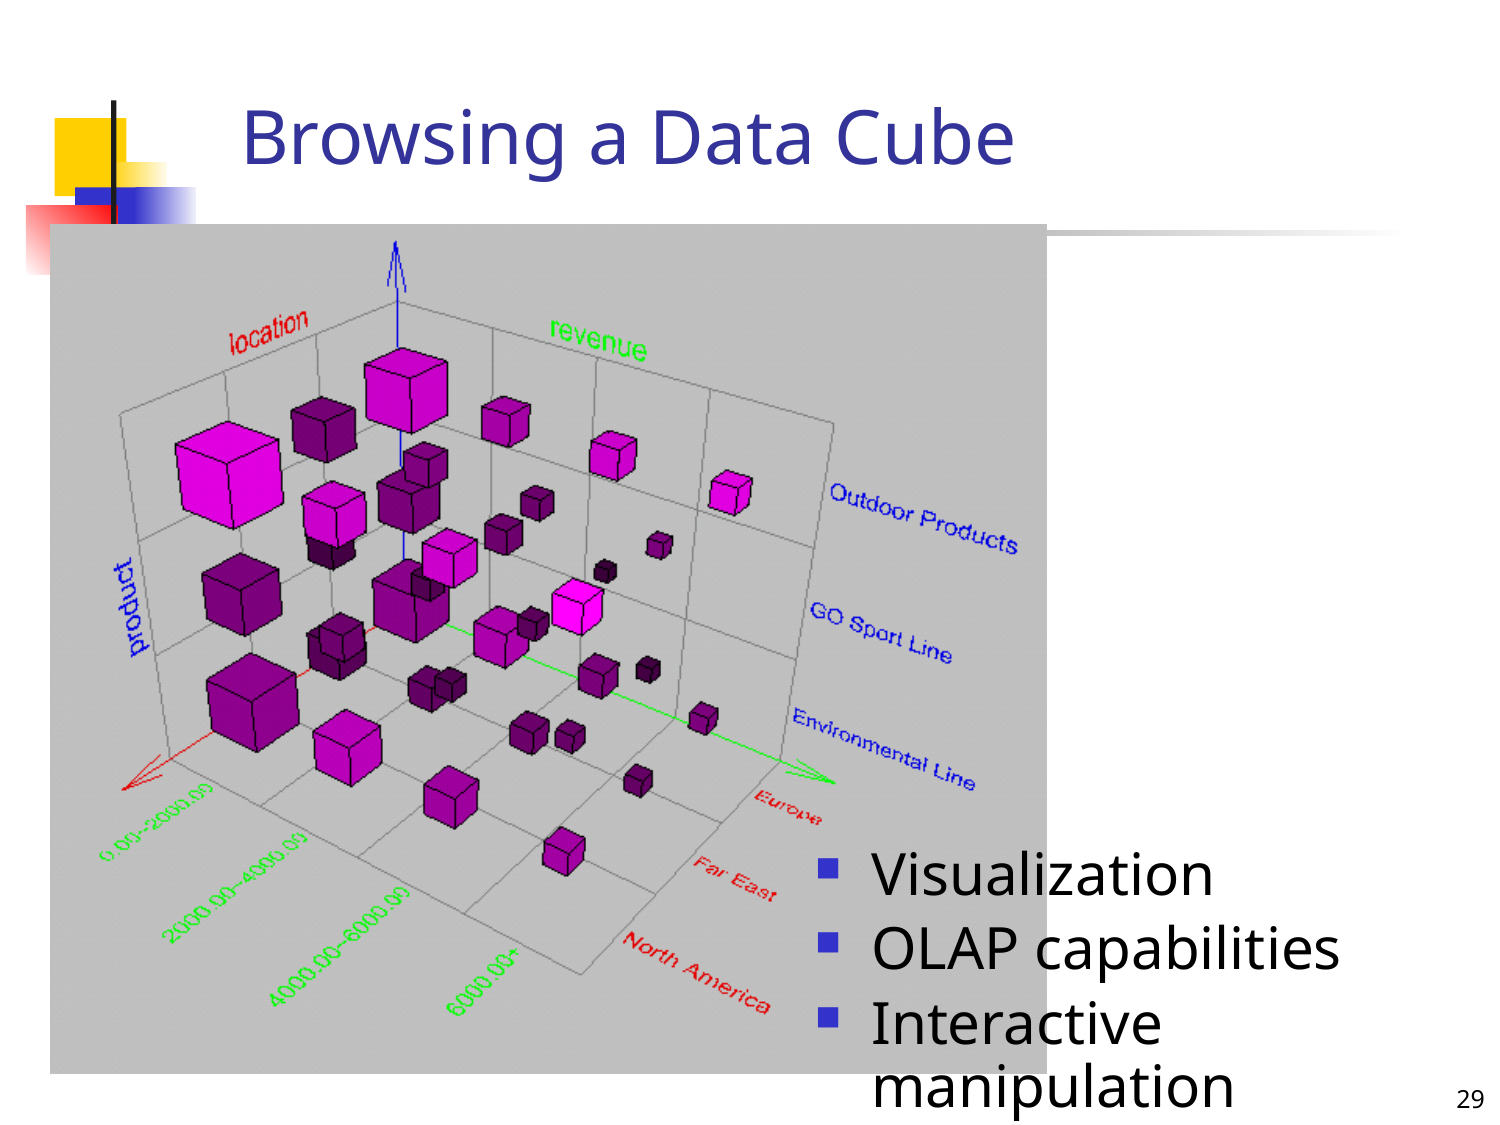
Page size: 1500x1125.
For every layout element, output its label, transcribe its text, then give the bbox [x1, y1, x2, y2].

title Browsing a Data Cube [225, 37, 1125, 188]
list Visualization OLAP capabilities Interactive manipulation [800, 837, 1500, 1075]
slide_number 29 [1187, 1075, 1500, 1125]
picture [49, 224, 1048, 1074]
